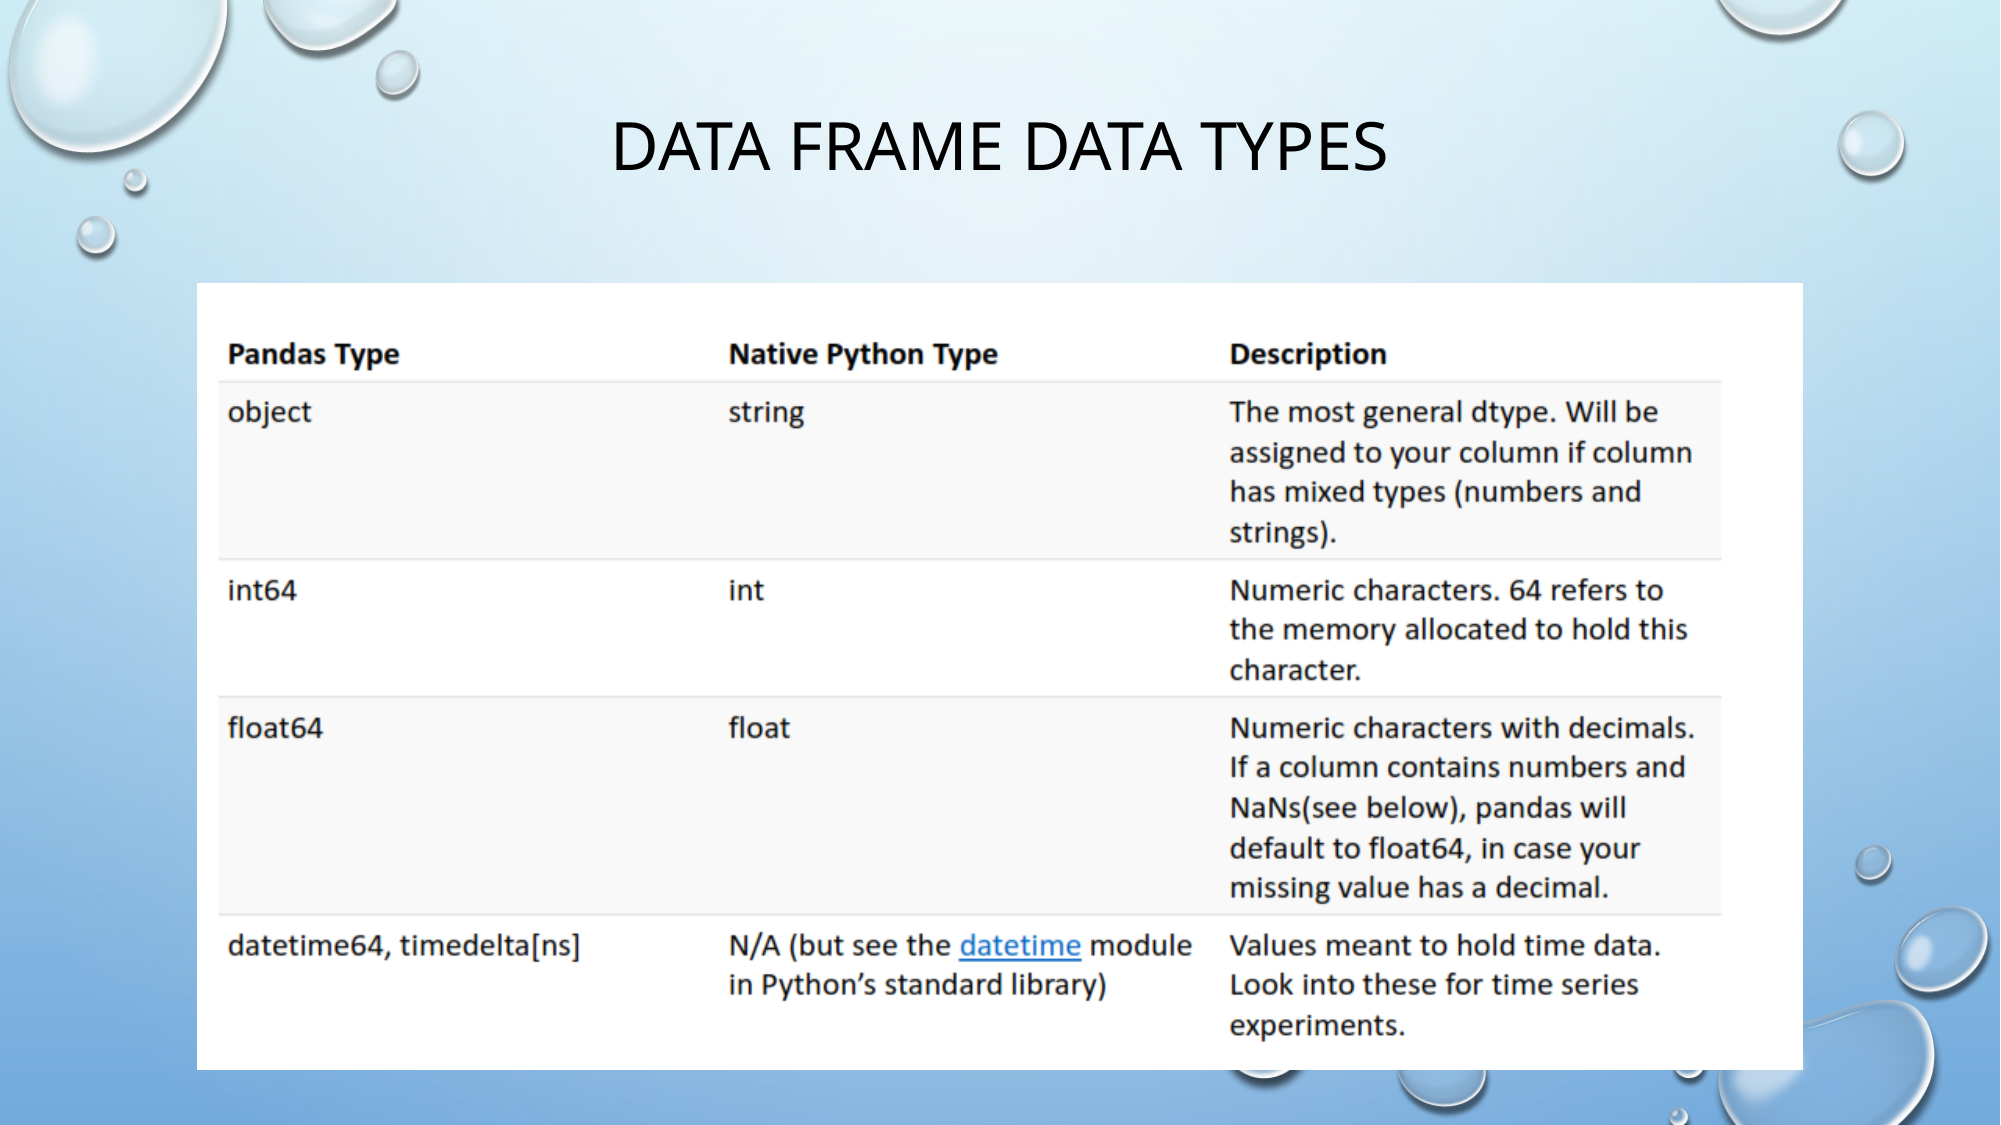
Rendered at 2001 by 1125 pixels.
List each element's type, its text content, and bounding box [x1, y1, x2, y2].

title Data Frame data types [149, 43, 1851, 254]
picture [0, 0, 2000, 1125]
